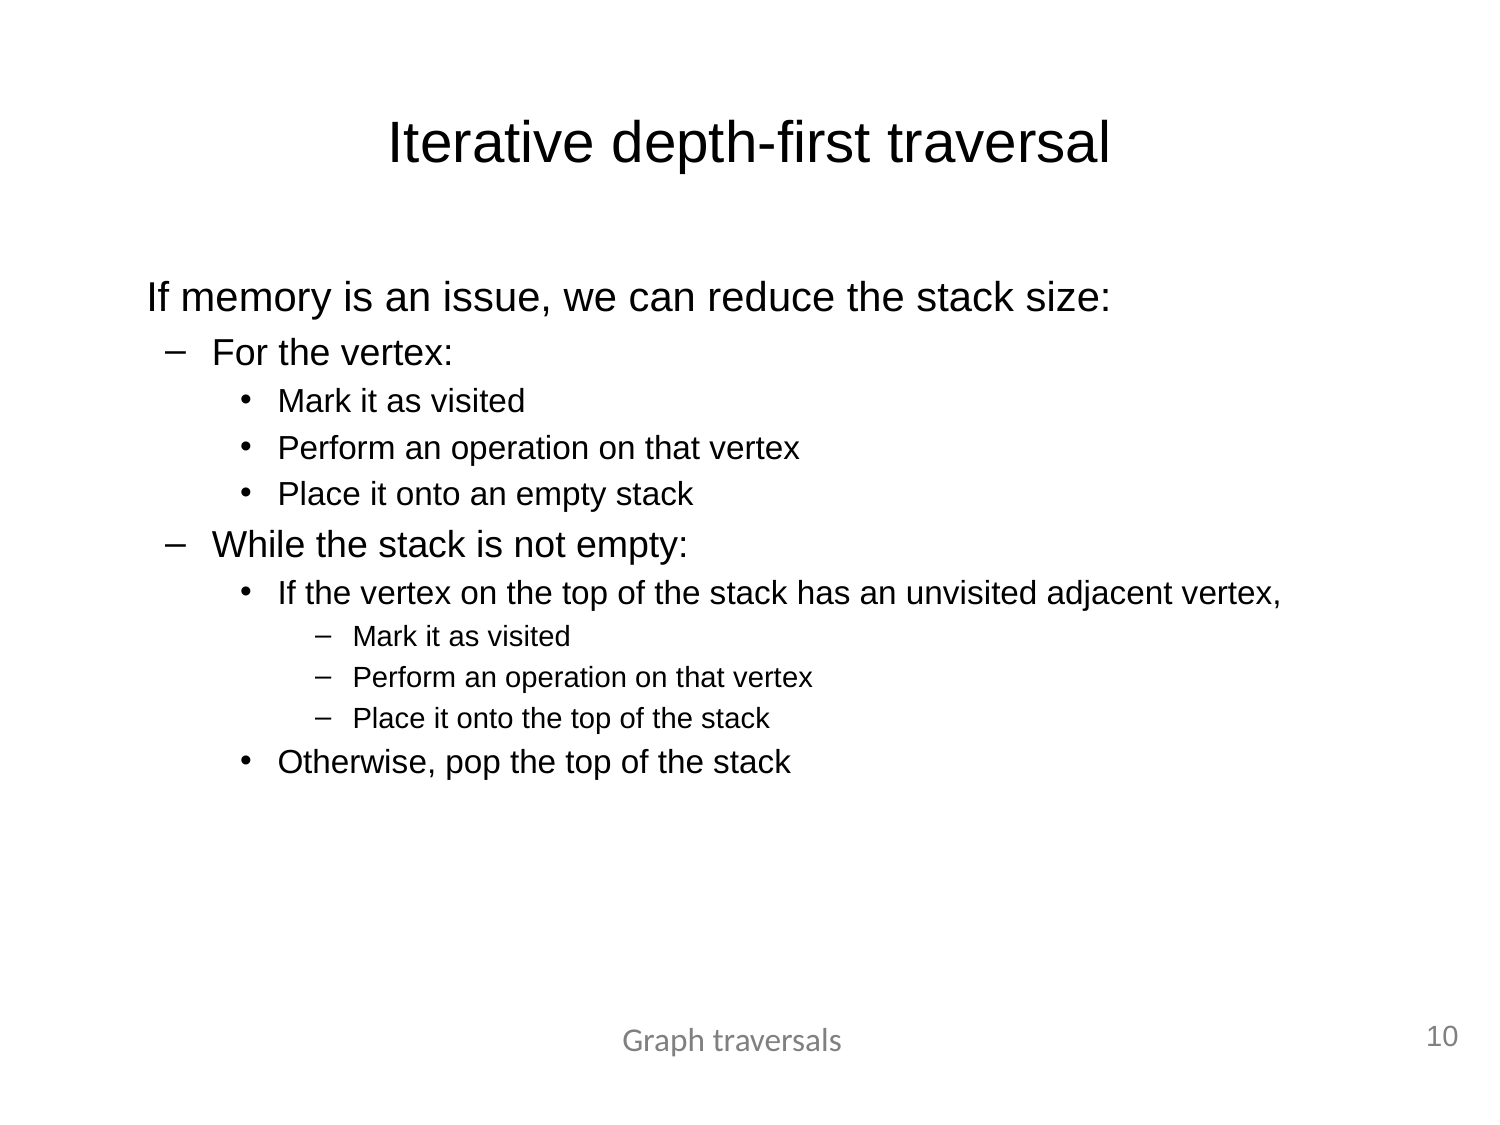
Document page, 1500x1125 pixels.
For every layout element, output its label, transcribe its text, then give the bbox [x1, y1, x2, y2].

title Iterative depth-first traversal [74, 44, 1426, 233]
list If memory is an issue, we can reduce the stack size: For the vertex: Mark it as visited Perform an operation on that vertex Place it onto an empty stack While the stack is not empty: If the vertex on the top of the stack has an unvisited adjacent vertex, Mark it as visited Perform an operation on that vertex Place it onto the top of the stack Otherwise, pop the top of the stack [74, 262, 1459, 1006]
